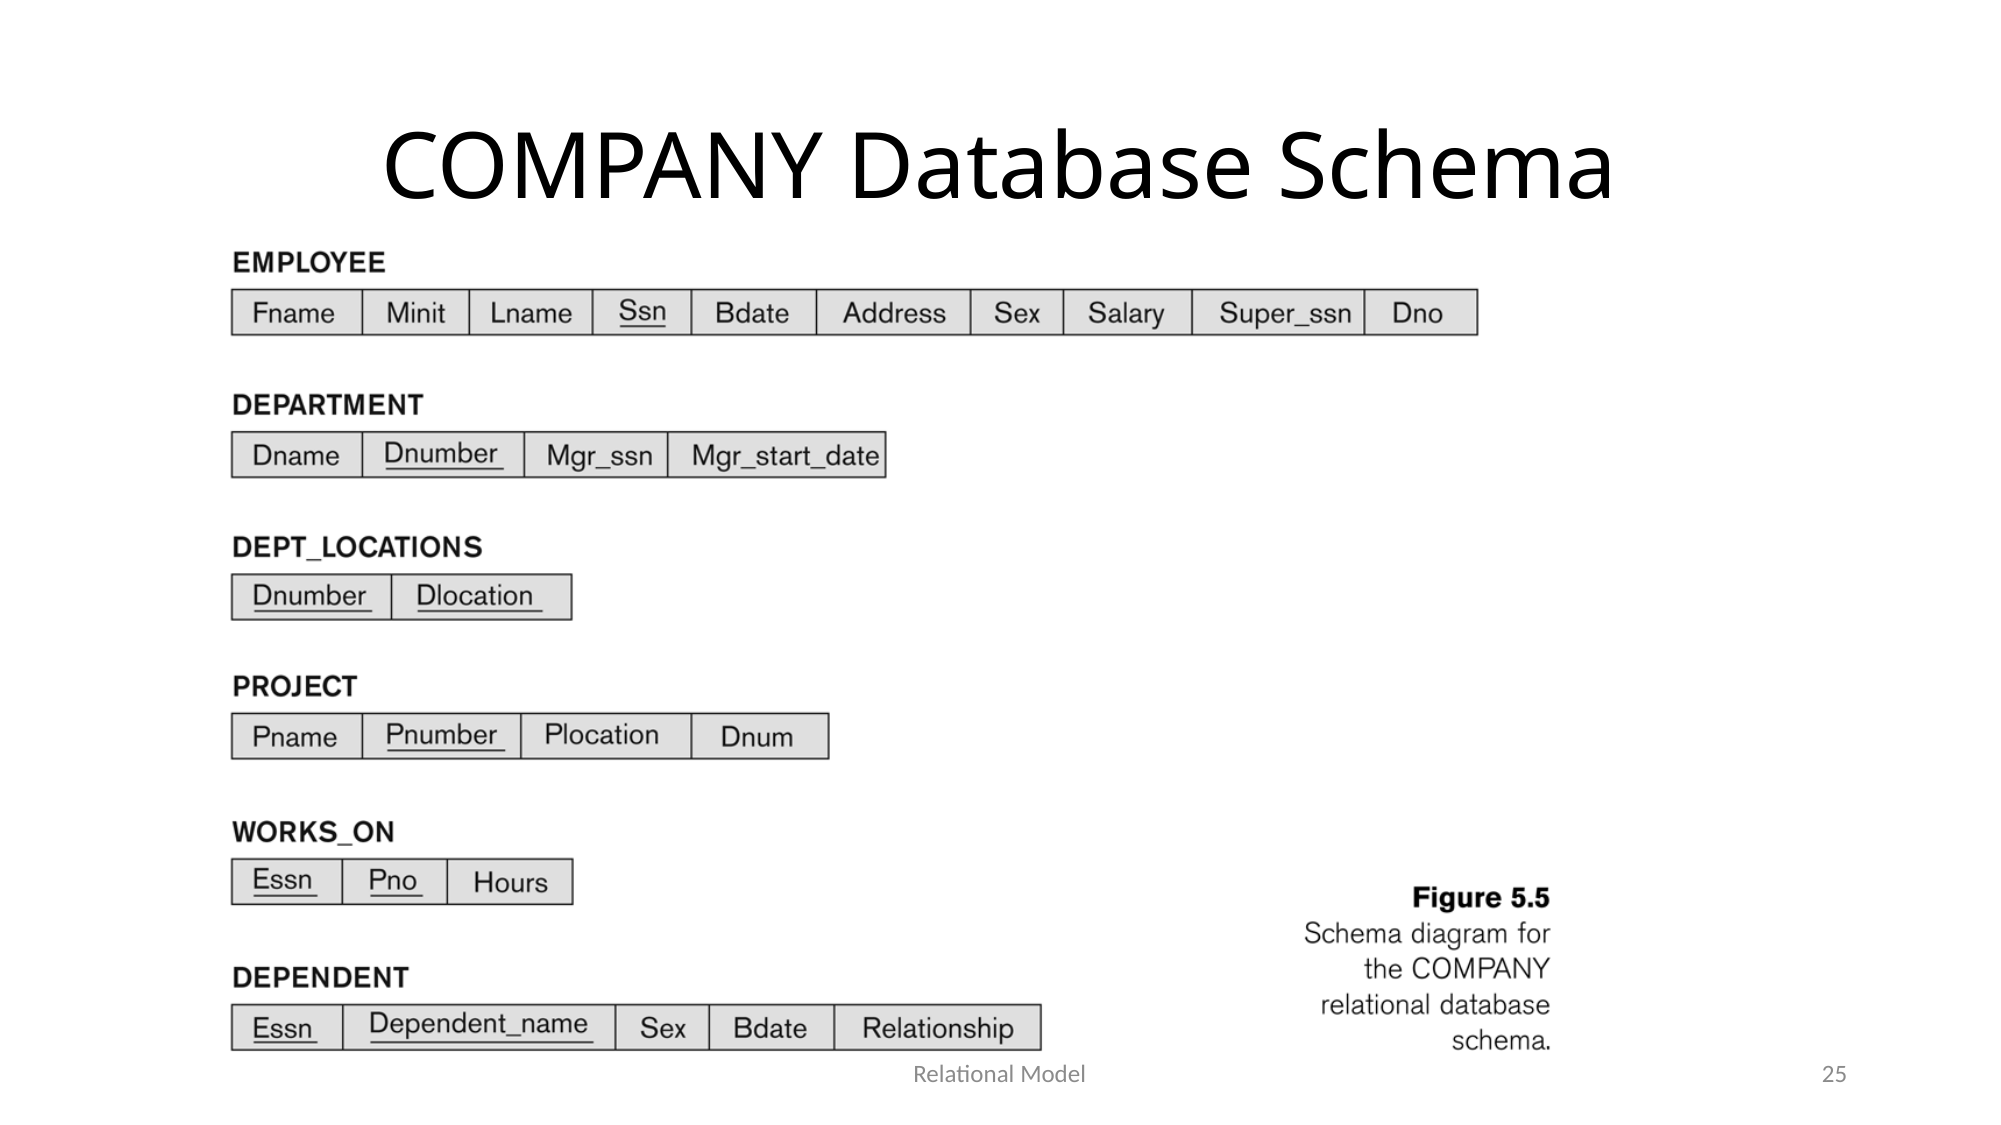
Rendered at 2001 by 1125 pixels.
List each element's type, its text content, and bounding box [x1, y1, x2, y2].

title COMPANY Database Schema [137, 59, 1863, 278]
picture [228, 247, 1553, 1052]
footer Relational Model [662, 1052, 1338, 1103]
slide_number 25 [1412, 1042, 1863, 1103]
